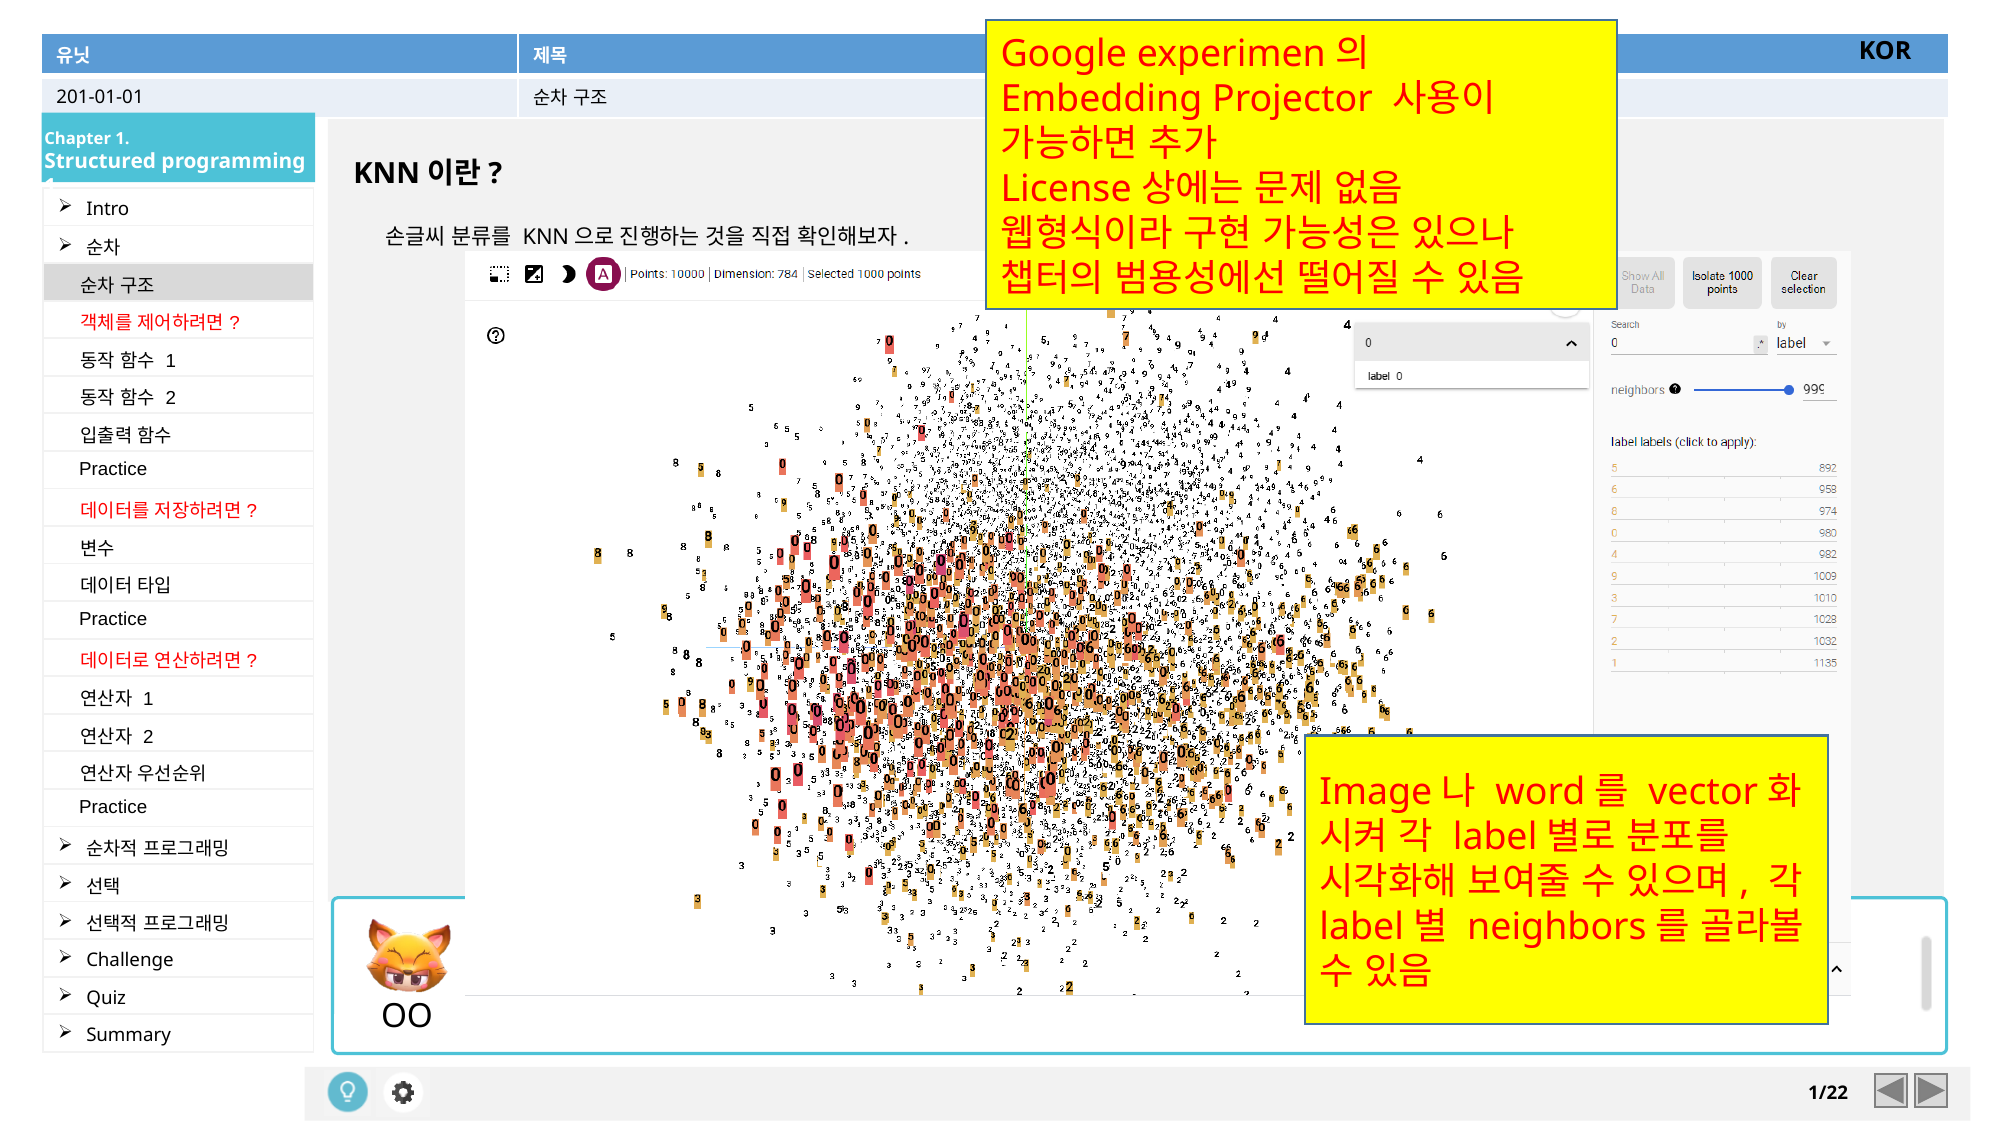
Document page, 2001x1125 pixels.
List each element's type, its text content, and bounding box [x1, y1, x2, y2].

text_box [1618, 119, 1945, 896]
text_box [304, 1066, 1971, 1121]
table_cell 연산자 1 [44, 677, 313, 713]
table_header 제목 [519, 34, 985, 73]
table_cell 객체를 제어하려면? [44, 302, 313, 337]
table_cell 동작 함수 2 [44, 377, 313, 412]
picture [465, 251, 1851, 998]
table_header 템플릿 [1618, 34, 1948, 73]
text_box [332, 897, 1947, 1054]
table_cell 입출력 함수 [44, 414, 313, 450]
table_cell 순차 구조 [44, 264, 313, 300]
table_cell Challenge [44, 940, 313, 976]
table_cell 순차 구조 [519, 79, 985, 117]
text_box KNN이란? [338, 146, 874, 197]
table_header Intro [44, 189, 313, 225]
table_cell 201-01-01 [42, 79, 517, 117]
table_cell 6 [1618, 79, 1948, 117]
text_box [29, 110, 330, 183]
table_cell 순차적 프로그래밍 [44, 827, 313, 863]
table_cell 데이터 타입 [44, 564, 313, 600]
table_cell 선택 [44, 865, 313, 901]
table_cell 연산자 우선순위 [44, 752, 313, 788]
table_cell 순차 [44, 226, 313, 262]
text_box Google experimen의 Embedding Projector 사용이 가능하면 추가 License상에는 문제 없음 웹형식이라 구현 가능성은 있으나 챕터의 범용성에선 떨어질 수 있음 [985, 19, 1618, 251]
table_cell Practice [44, 602, 313, 638]
table_header 유닛 [42, 34, 517, 73]
text_box [327, 119, 985, 903]
table_cell Practice [44, 452, 313, 488]
table_cell Practice [44, 790, 313, 826]
table_cell 연산자 2 [44, 715, 313, 750]
table_cell Summary [44, 1015, 313, 1051]
table_cell 동작 함수 1 [44, 339, 313, 375]
table_cell 데이터로 연산하려면? [44, 640, 313, 675]
text_box KOR [1844, 27, 1927, 72]
text_box 손글씨 분류를 KNN으로 진행하는 것을 직접 확인해보자. [370, 201, 985, 256]
table_cell 데이터를 저장하려면? [44, 489, 313, 525]
table_cell Quiz [44, 978, 313, 1013]
table_cell 변수 [44, 527, 313, 563]
table_cell 선택적 프로그래밍 [44, 902, 313, 938]
